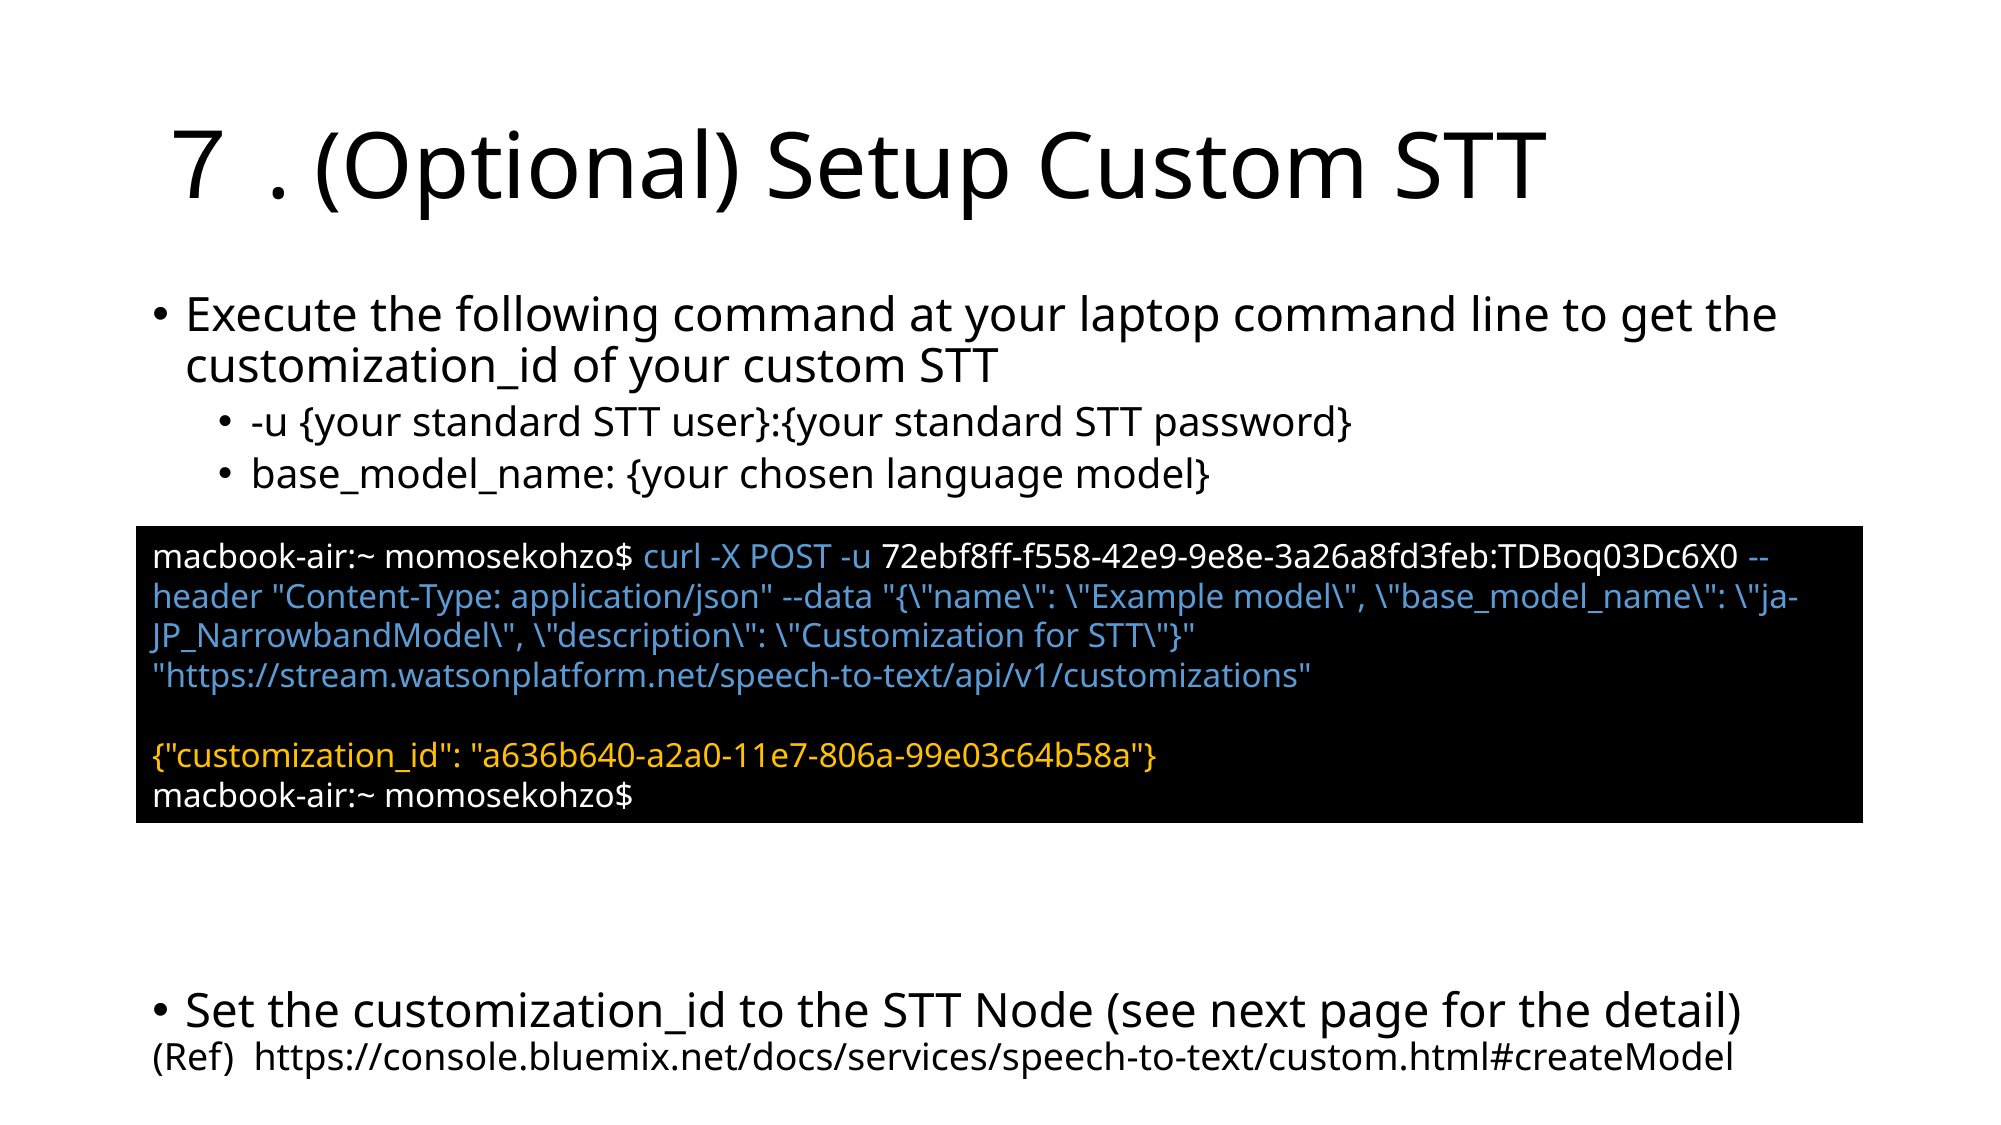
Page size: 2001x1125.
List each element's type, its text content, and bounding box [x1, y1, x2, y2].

title ７. (Optional) Setup Custom STT [137, 59, 1863, 278]
text_box macbook-air:~ momosekohzo$ curl -X POST -u 72ebf8ff-f558-42e9-9e8e-3a26a8fd3feb:TDBoq03Dc6X0 --header "Content-Type: application/json" --data "{\"name\": \"Example model\", \"base_model_name\": \"ja-JP_NarrowbandModel\", \"description\": \"Customization for STT\"}" "https://stream.watsonplatform.net/speech-to-text/api/v1/customizations" {"customization_id": "a636b640-a2a0-11e7-806a-99e03c64b58a"} macbook-air:~ momosekohzo$ [136, 526, 1863, 823]
list Execute the following command at your laptop command line to get the customization_id of your custom STT -u {your standard STT user}:{your standard STT password} base_model_name: {your chosen language model} Set the customization_id to the STT Node (see next page for the detail) [137, 823, 1863, 1025]
text_box (Ref) https://console.bluemix.net/docs/services/speech-to-text/custom.html#createModel [137, 1025, 1863, 1085]
list Execute the following command at your laptop command line to get the customization_id of your custom STT -u {your standard STT user}:{your standard STT password} base_model_name: {your chosen language model} Set the customization_id to the STT Node (see next page for the detail) [137, 283, 1863, 526]
